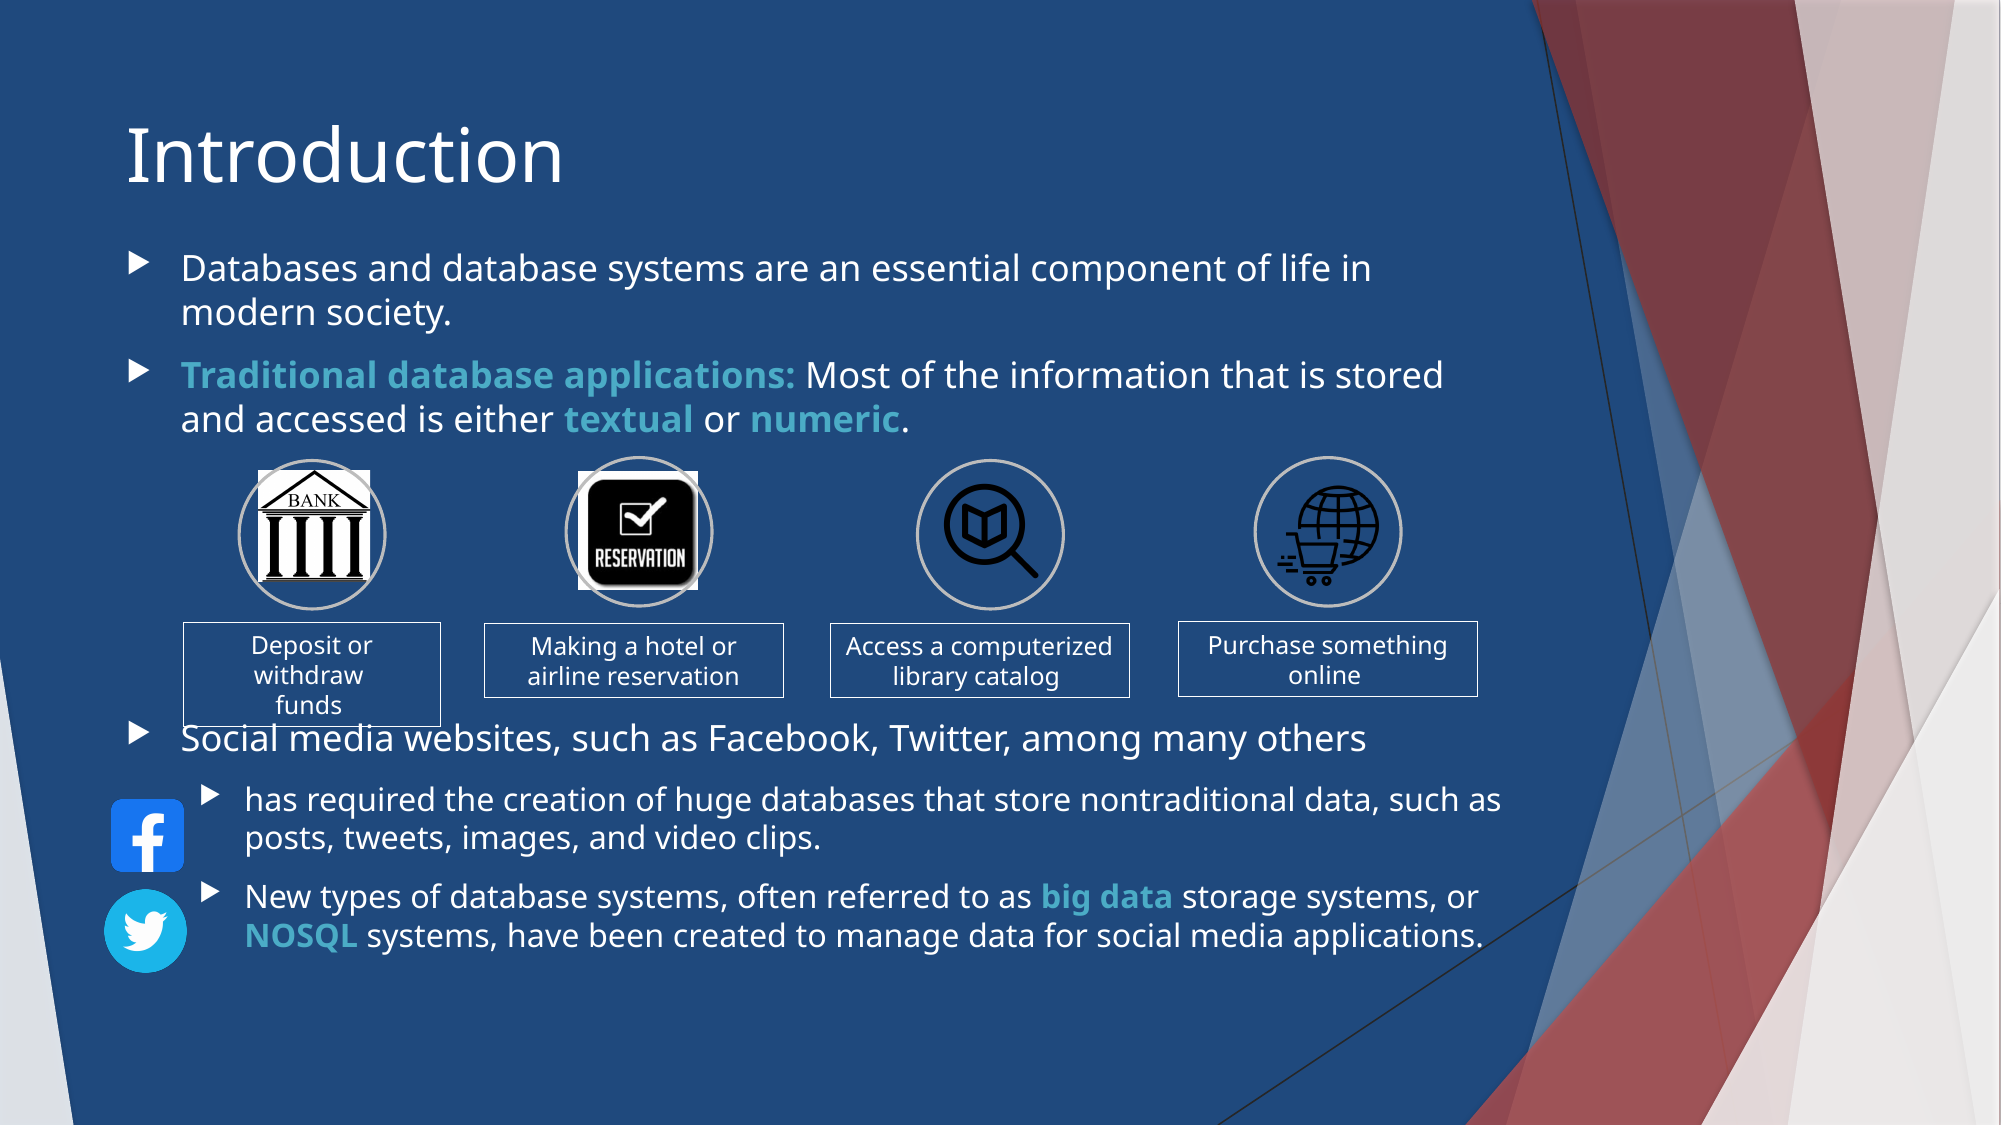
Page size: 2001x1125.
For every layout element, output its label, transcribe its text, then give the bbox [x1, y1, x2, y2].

picture [103, 889, 188, 973]
list Databases and database systems are an essential component of life in modern society. Traditional database applications: Most of the information that is stored and accessed is either textual or numeric. Social media websites, such as Facebook, Twitter, among many others has required the creation of huge databases that store nontraditional data, such as posts, tweets, images, and video clips. New types of database systems, often referred to as big data storage systems, or NOSQL systems, have been created to manage data for social media applications. [111, 237, 1522, 991]
picture [110, 798, 185, 873]
title Introduction [111, 99, 1522, 237]
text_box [183, 457, 1479, 700]
